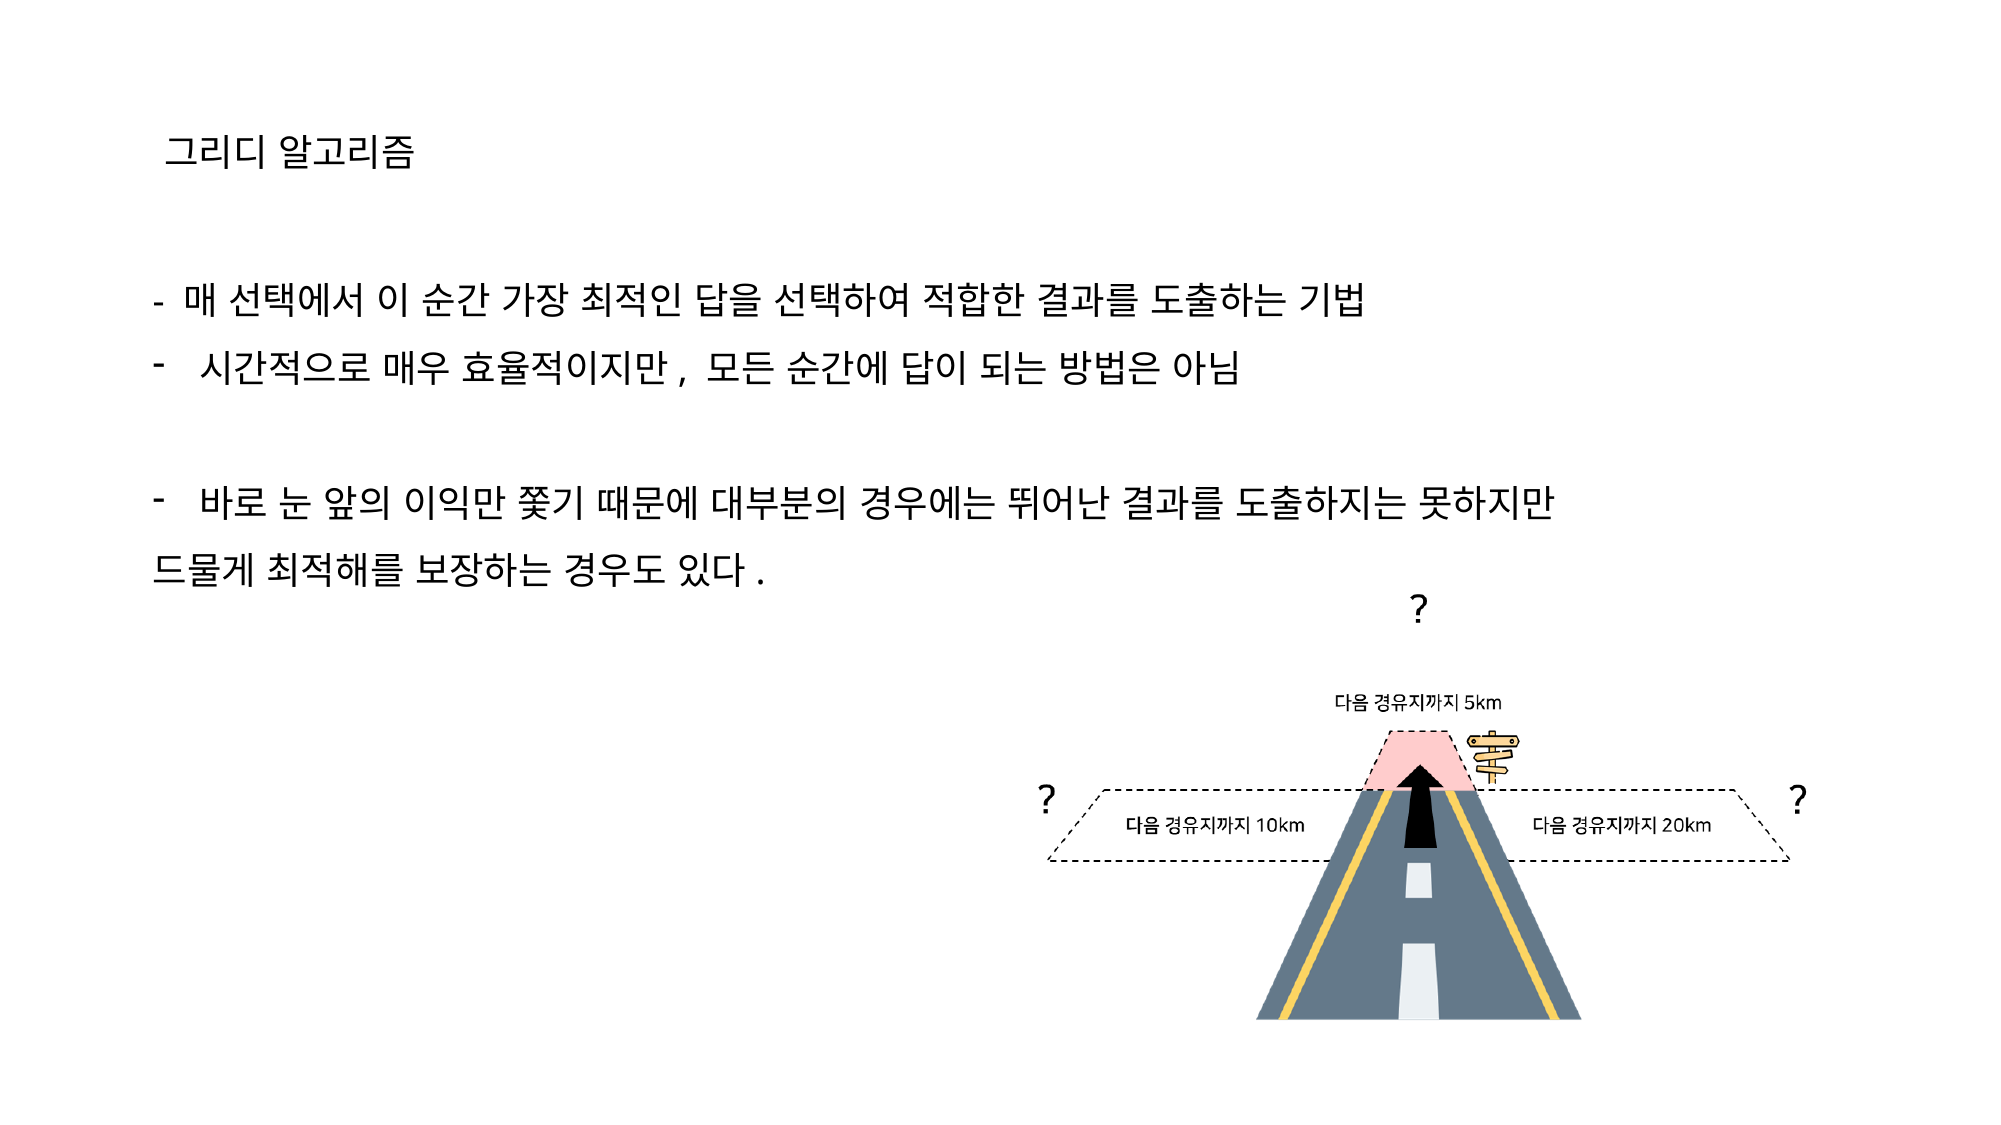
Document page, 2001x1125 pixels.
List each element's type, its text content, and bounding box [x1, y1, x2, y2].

text_box 그리디 알고리즘 [149, 121, 432, 182]
text_box - 매 선택에서 이 순간 가장 최적인 답을 선택하여 적합한 결과를 도출하는 기법 시간적으로 매우 효율적이지만, 모든 순간에 답이 되는 방법은 아님 바로 눈 앞의 이익만 쫓기 때문에 대부분의 경우에는 뛰어난 결과를 도출하지는 못하지만 드물게 최적해를 보장하는 경우도 있다. [137, 247, 1572, 600]
picture [918, 562, 1919, 1125]
